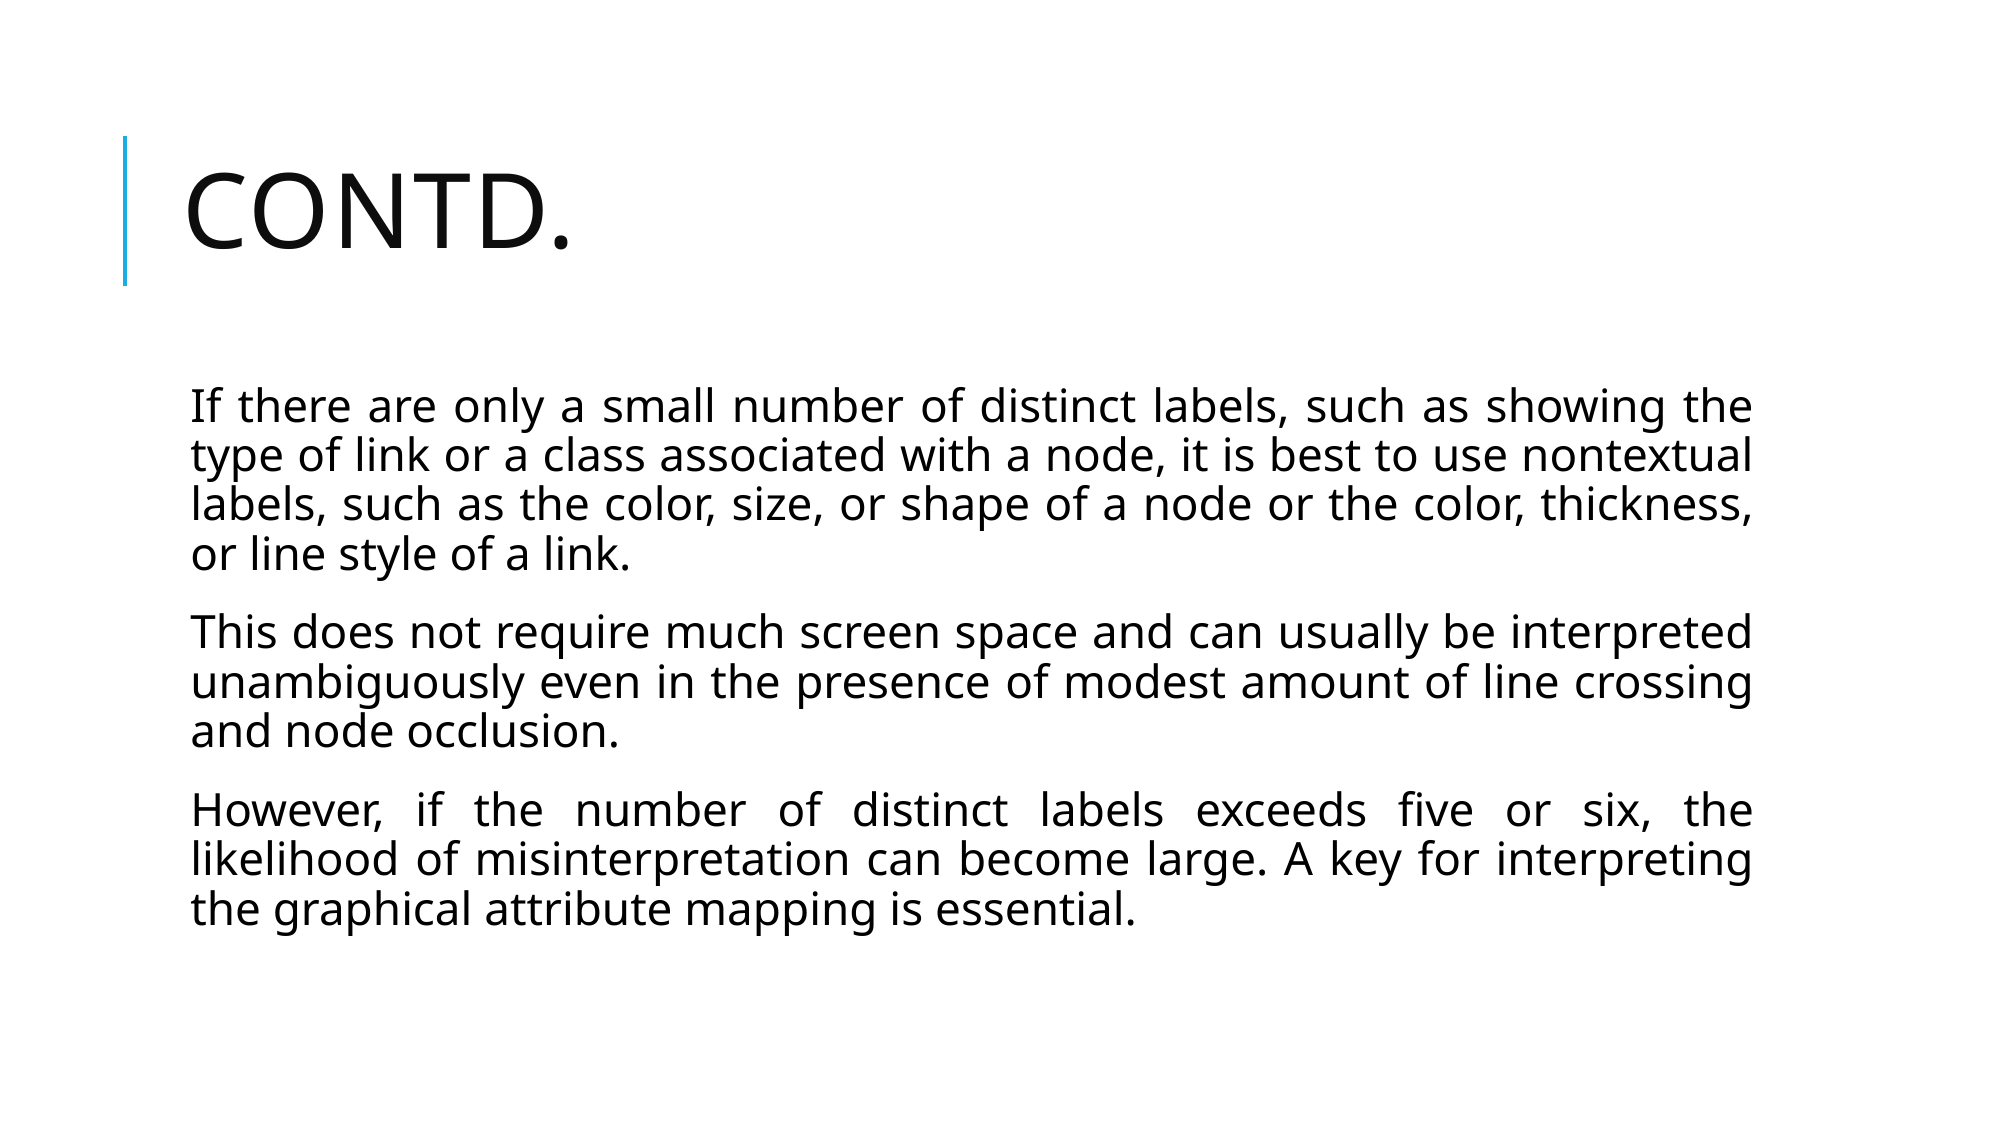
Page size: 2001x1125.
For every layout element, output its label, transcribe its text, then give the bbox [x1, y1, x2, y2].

list If there are only a small number of distinct labels, such as showing the type of link or a class associated with a node, it is best to use nontextual labels, such as the color, size, or shape of a node or the color, thickness, or line style of a link. This does not require much screen space and can usually be interpreted unambiguously even in the presence of modest amount of line crossing and node occlusion. However, if the number of distinct labels exceeds five or six, the likelihood of misinterpretation can become large. A key for interpreting the graphical attribute mapping is essential. [168, 375, 1763, 1035]
title CONTD. [168, 96, 1763, 342]
